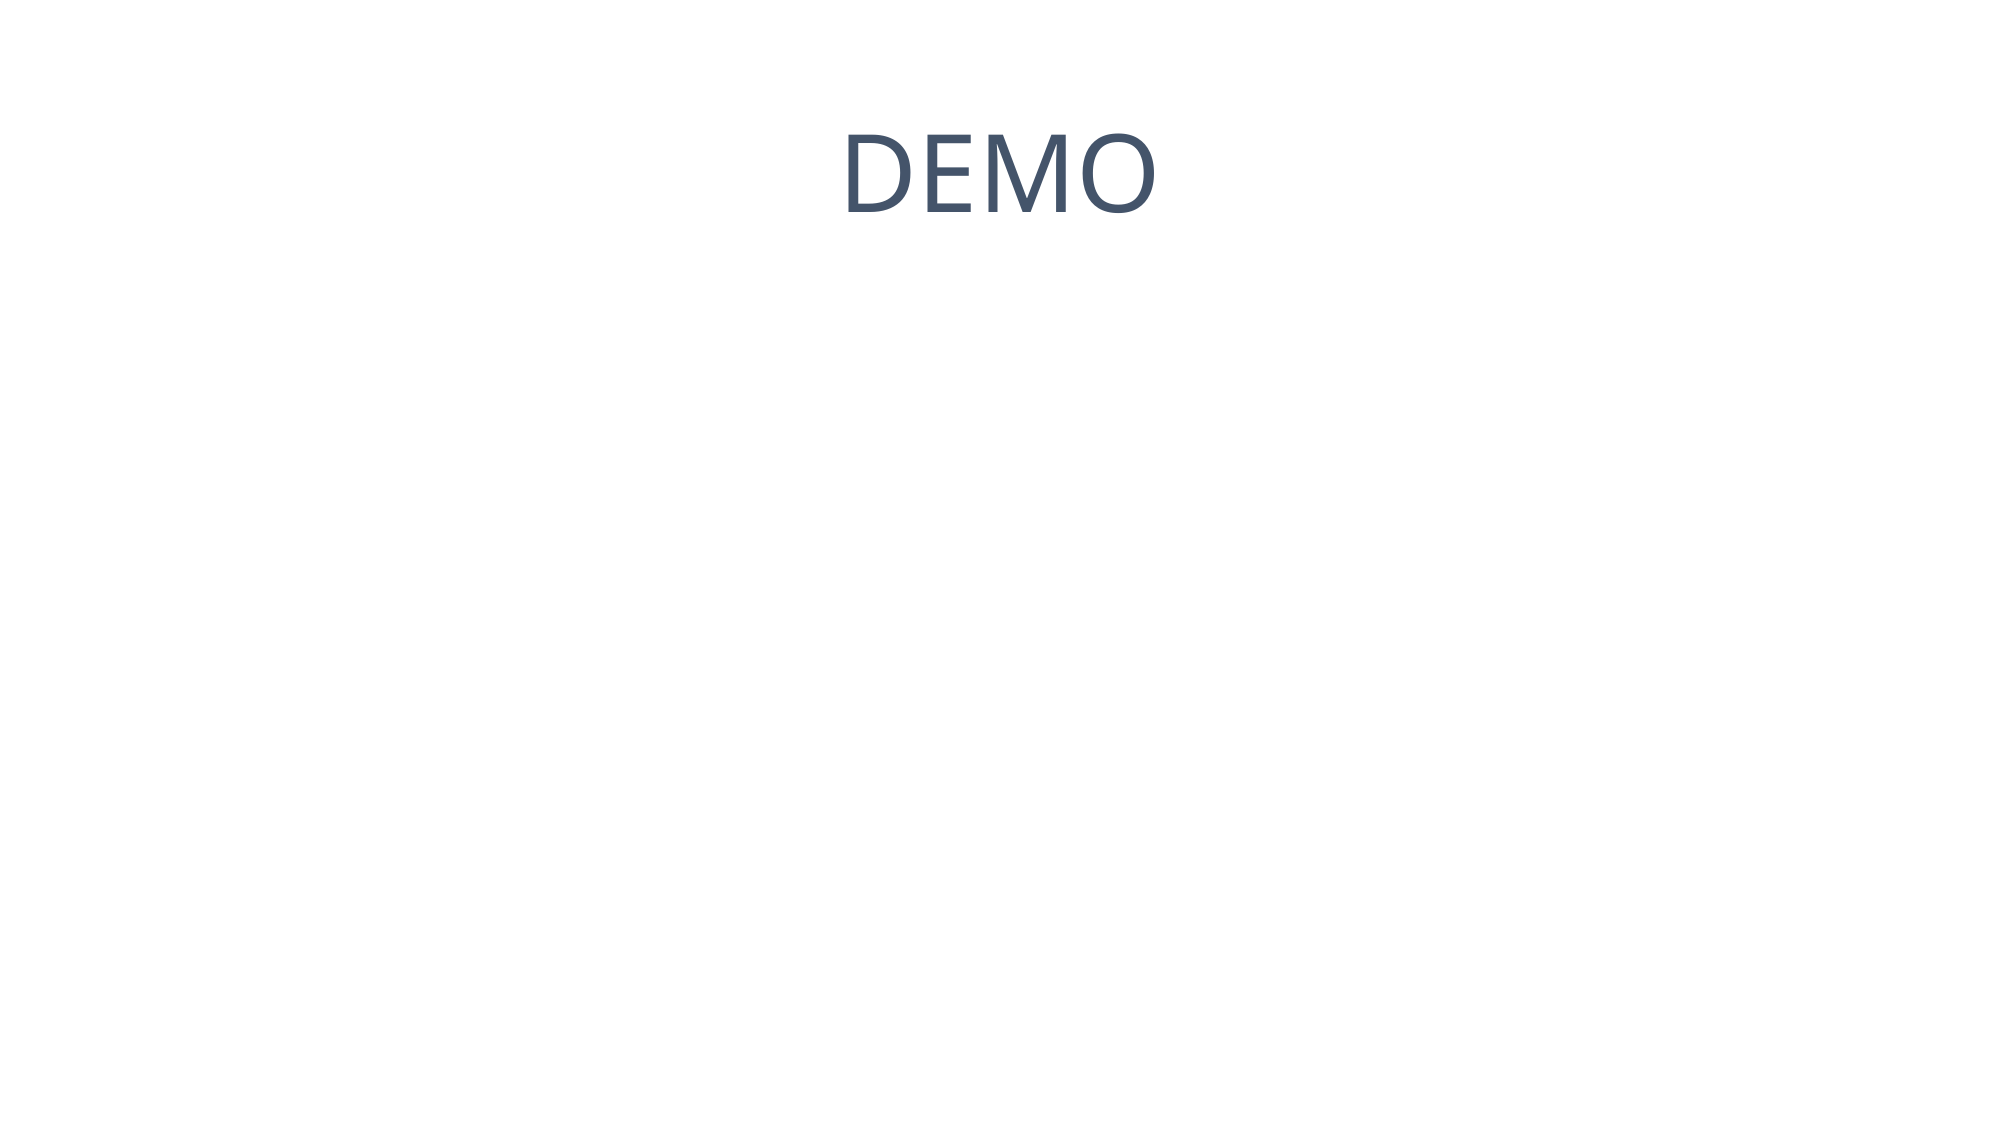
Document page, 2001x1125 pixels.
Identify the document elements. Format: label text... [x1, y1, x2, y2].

text_box DEMO [193, 78, 1807, 244]
